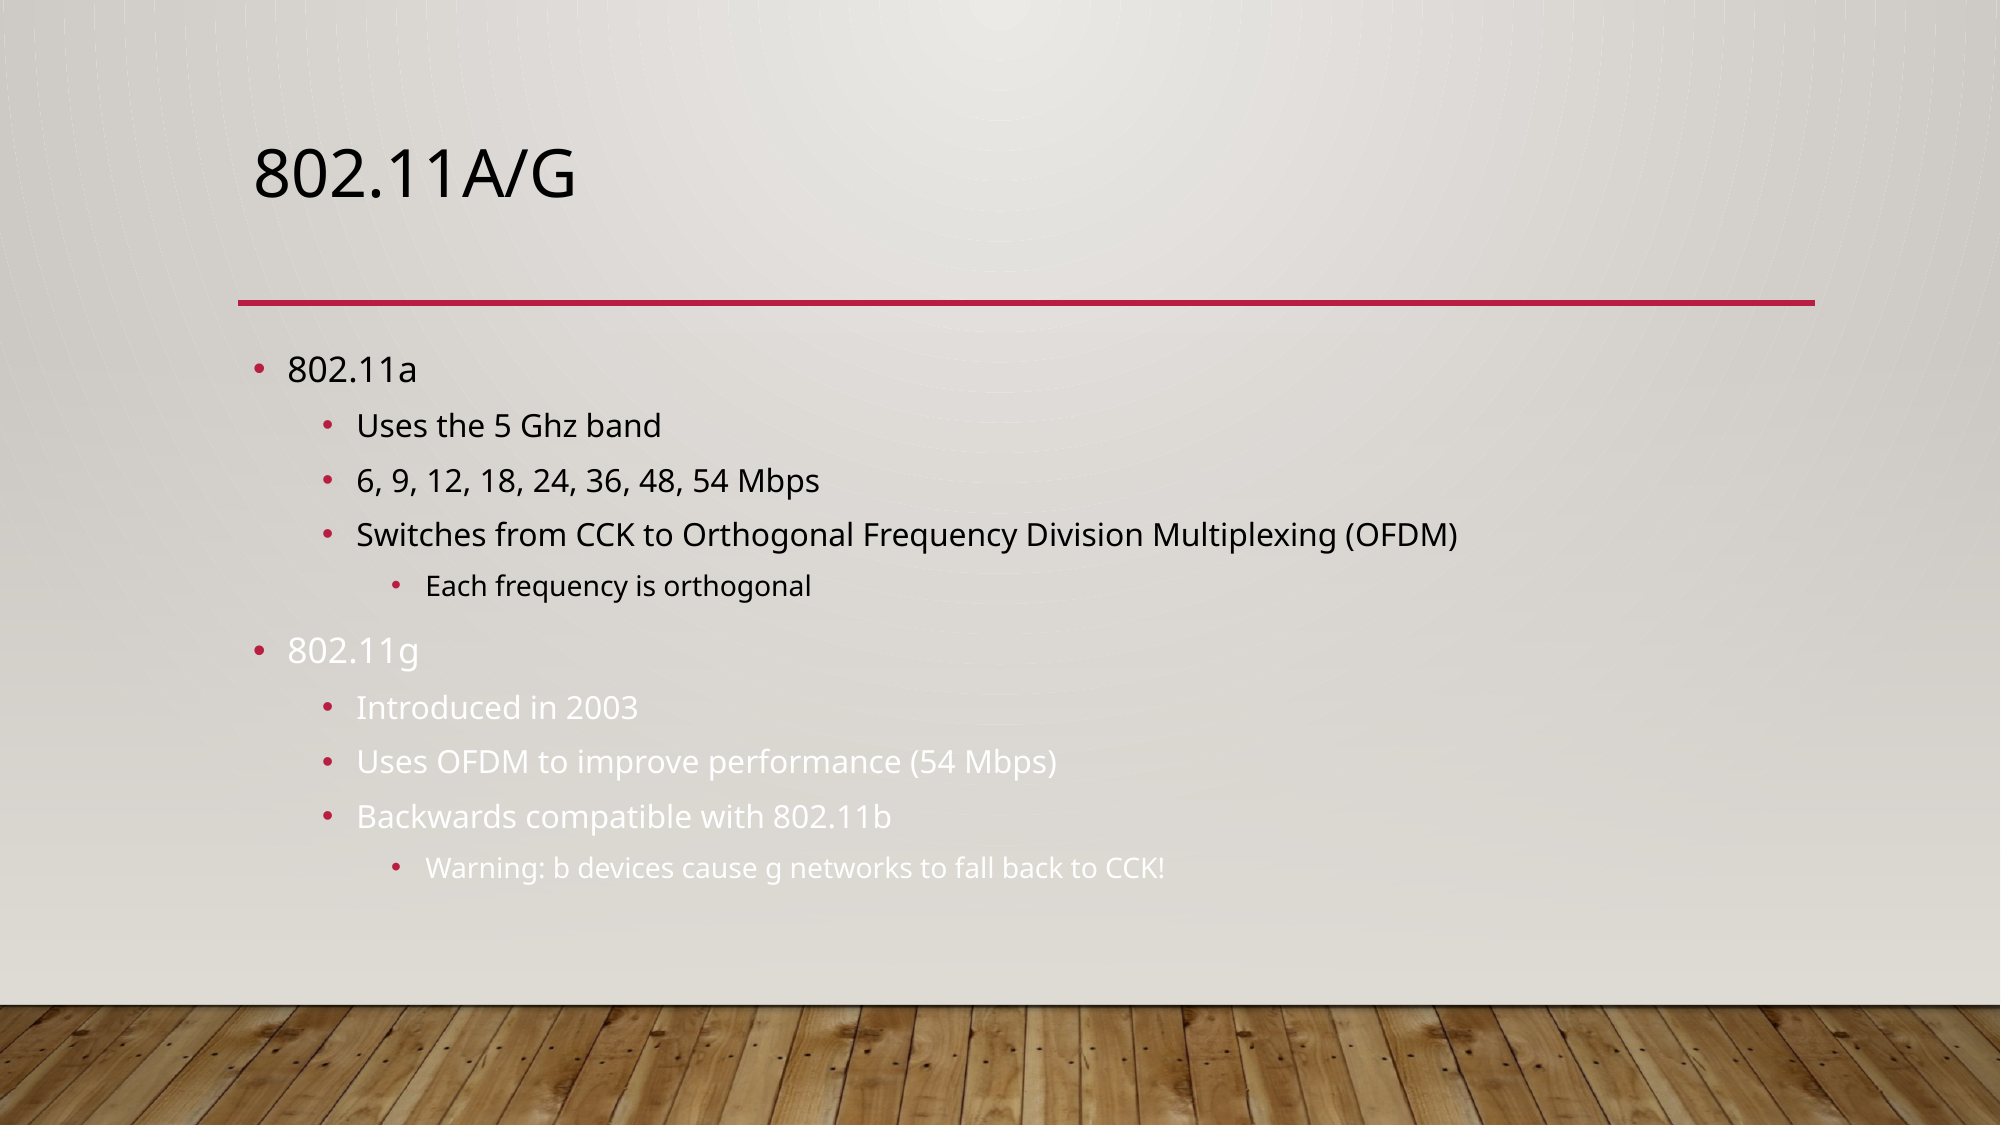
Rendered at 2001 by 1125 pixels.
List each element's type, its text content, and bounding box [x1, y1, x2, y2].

picture [0, 1005, 2000, 1125]
title 802.11a/g [238, 131, 1814, 305]
list 802.11a Uses the 5 Ghz band 6, 9, 12, 18, 24, 36, 48, 54 Mbps Switches from CCK to Orthogonal Frequency Division Multiplexing (OFDM) Each frequency is orthogonal 802.11g Introduced in 2003 Uses OFDM to improve performance (54 Mbps) Backwards compatible with 802.11b Warning: b devices cause g networks to fall back to CCK! [238, 330, 1814, 897]
